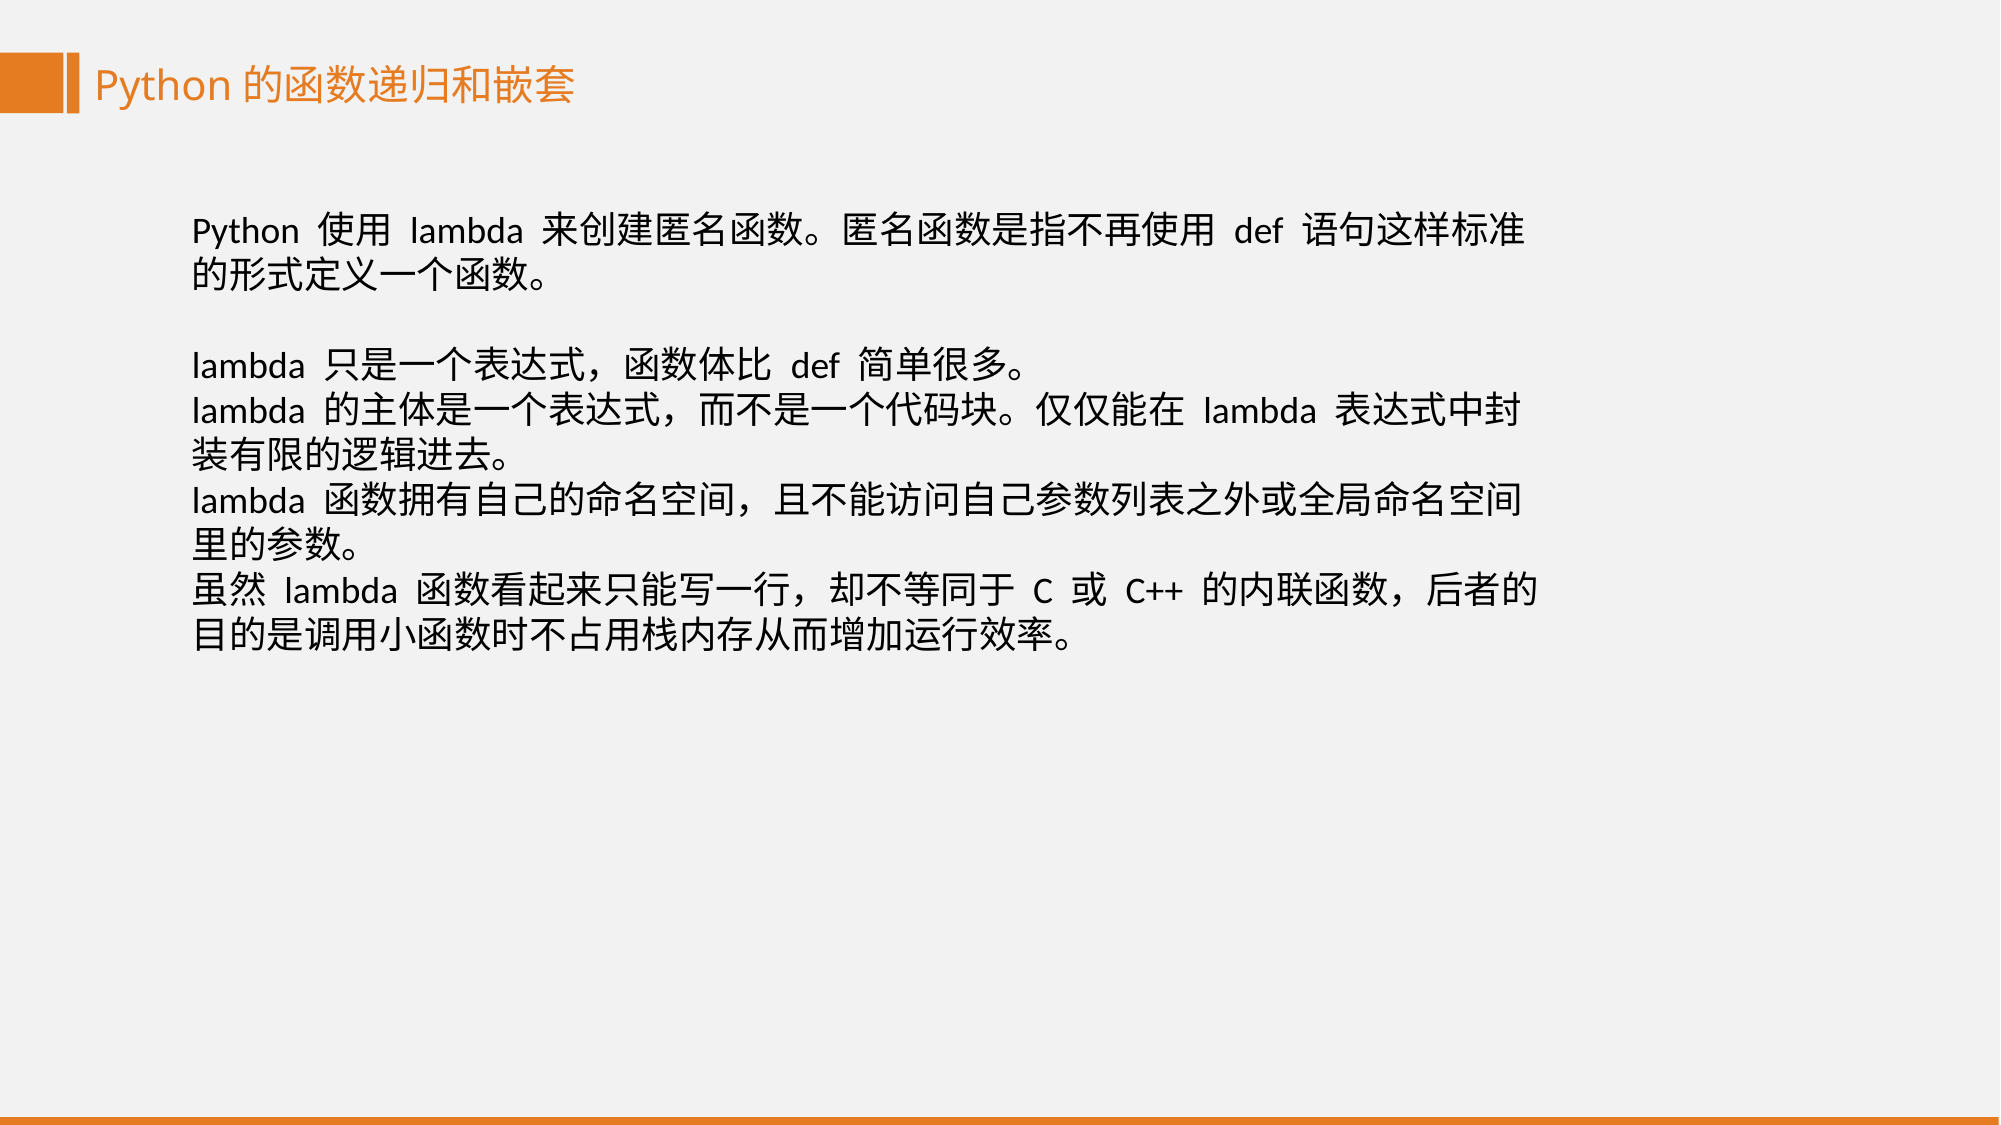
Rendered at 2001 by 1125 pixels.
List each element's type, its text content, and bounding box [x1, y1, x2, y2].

text_box Python 使用 lambda 来创建匿名函数。匿名函数是指不再使用 def 语句这样标准的形式定义一个函数。 lambda 只是一个表达式，函数体比 def 简单很多。 lambda 的主体是一个表达式，而不是一个代码块。仅仅能在 lambda 表达式中封装有限的逻辑进去。 lambda 函数拥有自己的命名空间，且不能访问自己参数列表之外或全局命名空间里的参数。 虽然 lambda 函数看起来只能写一行，却不等同于 C 或 C++ 的内联函数，后者的目的是调用小函数时不占用栈内存从而增加运行效率。 [177, 198, 1554, 495]
text_box Python的函数递归和嵌套 [79, 51, 1185, 117]
text_box [0, 1116, 2000, 1125]
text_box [0, 52, 80, 114]
